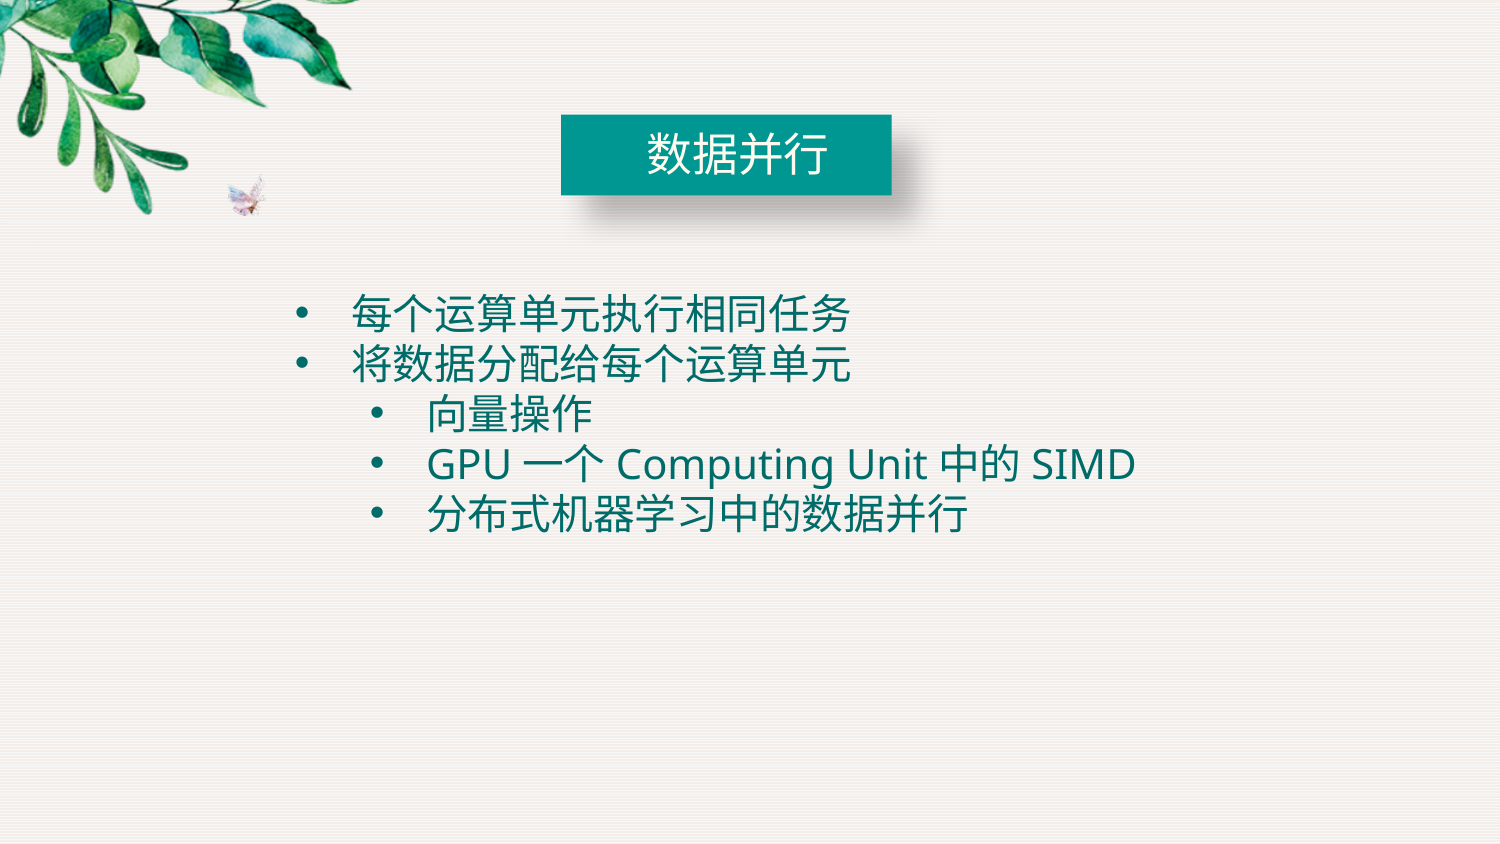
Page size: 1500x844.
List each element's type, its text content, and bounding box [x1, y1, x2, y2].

text_box 每个运算单元执行相同任务 将数据分配给每个运算单元 向量操作 GPU一个Computing Unit中的SIMD 分布式机器学习中的数据并行 [280, 280, 1152, 595]
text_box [560, 114, 905, 196]
picture [0, 0, 385, 245]
